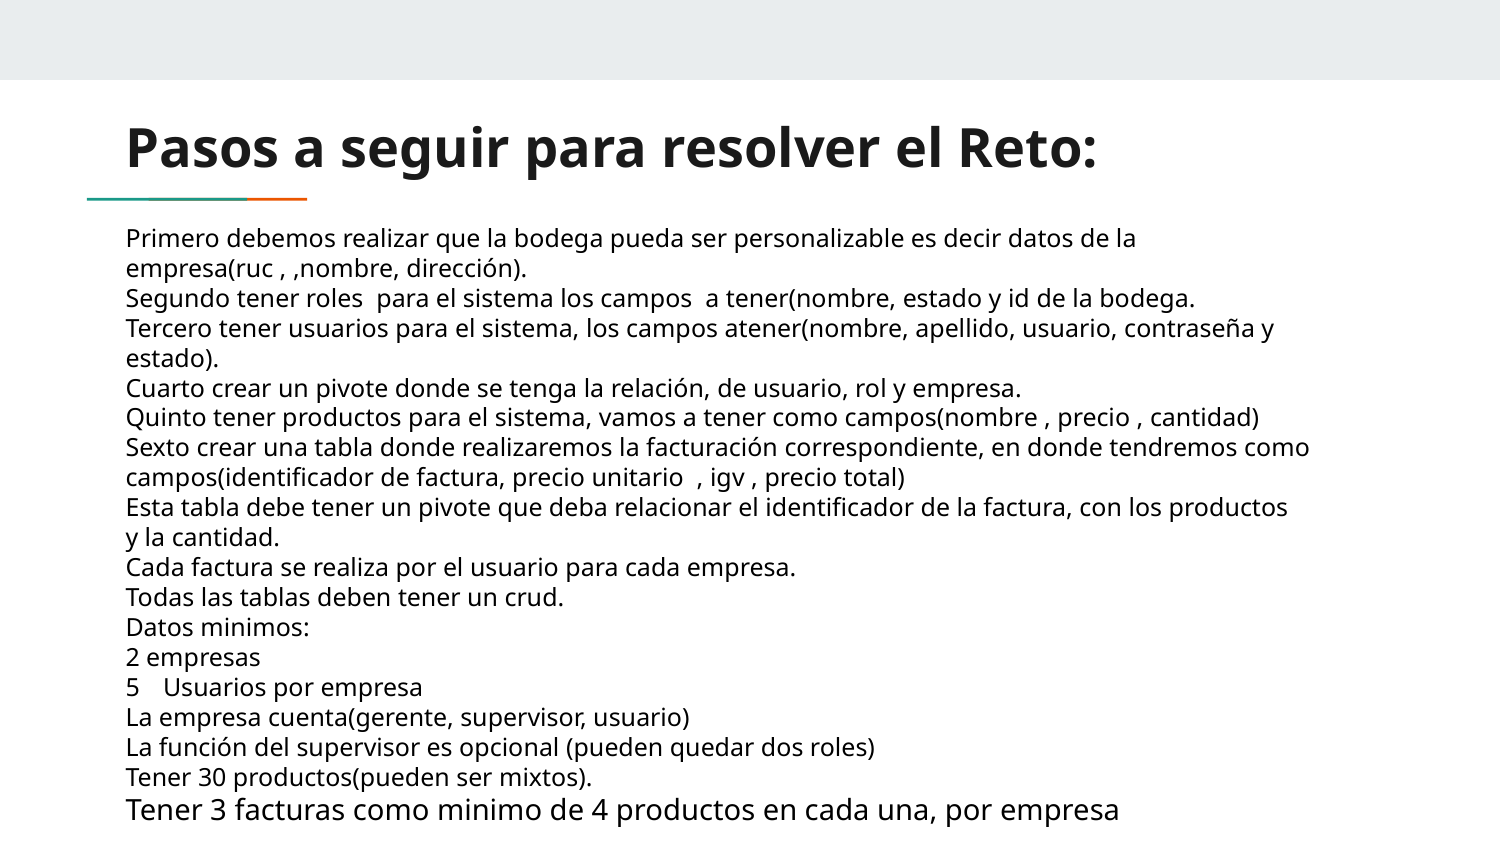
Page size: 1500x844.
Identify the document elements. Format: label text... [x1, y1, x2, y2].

title Pasos a seguir para resolver el Reto: [110, 98, 1372, 187]
text_box Primero debemos realizar que la bodega pueda ser personalizable es decir datos de la empresa(ruc , ,nombre, dirección). Segundo tener roles para el sistema los campos a tener(nombre, estado y id de la bodega. Tercero tener usuarios para el sistema, los campos atener(nombre, apellido, usuario, contraseña y estado). Cuarto crear un pivote donde se tenga la relación, de usuario, rol y empresa. Quinto tener productos para el sistema, vamos a tener como campos(nombre , precio , cantidad) Sexto crear una tabla donde realizaremos la facturación correspondiente, en donde tendremos como campos(identificador de factura, precio unitario , igv , precio total) Esta tabla debe tener un pivote que deba relacionar el identificador de la factura, con los productos y la cantidad. Cada factura se realiza por el usuario para cada empresa. Todas las tablas deben tener un crud. Datos minimos: 2 empresas Usuarios por empresa La empresa cuenta(gerente, supervisor, usuario) La función del supervisor es opcional (pueden quedar dos roles) Tener 30 productos(pueden ser mixtos). Tener 3 facturas como minimo de 4 productos en cada una, por empresa [110, 207, 1331, 824]
